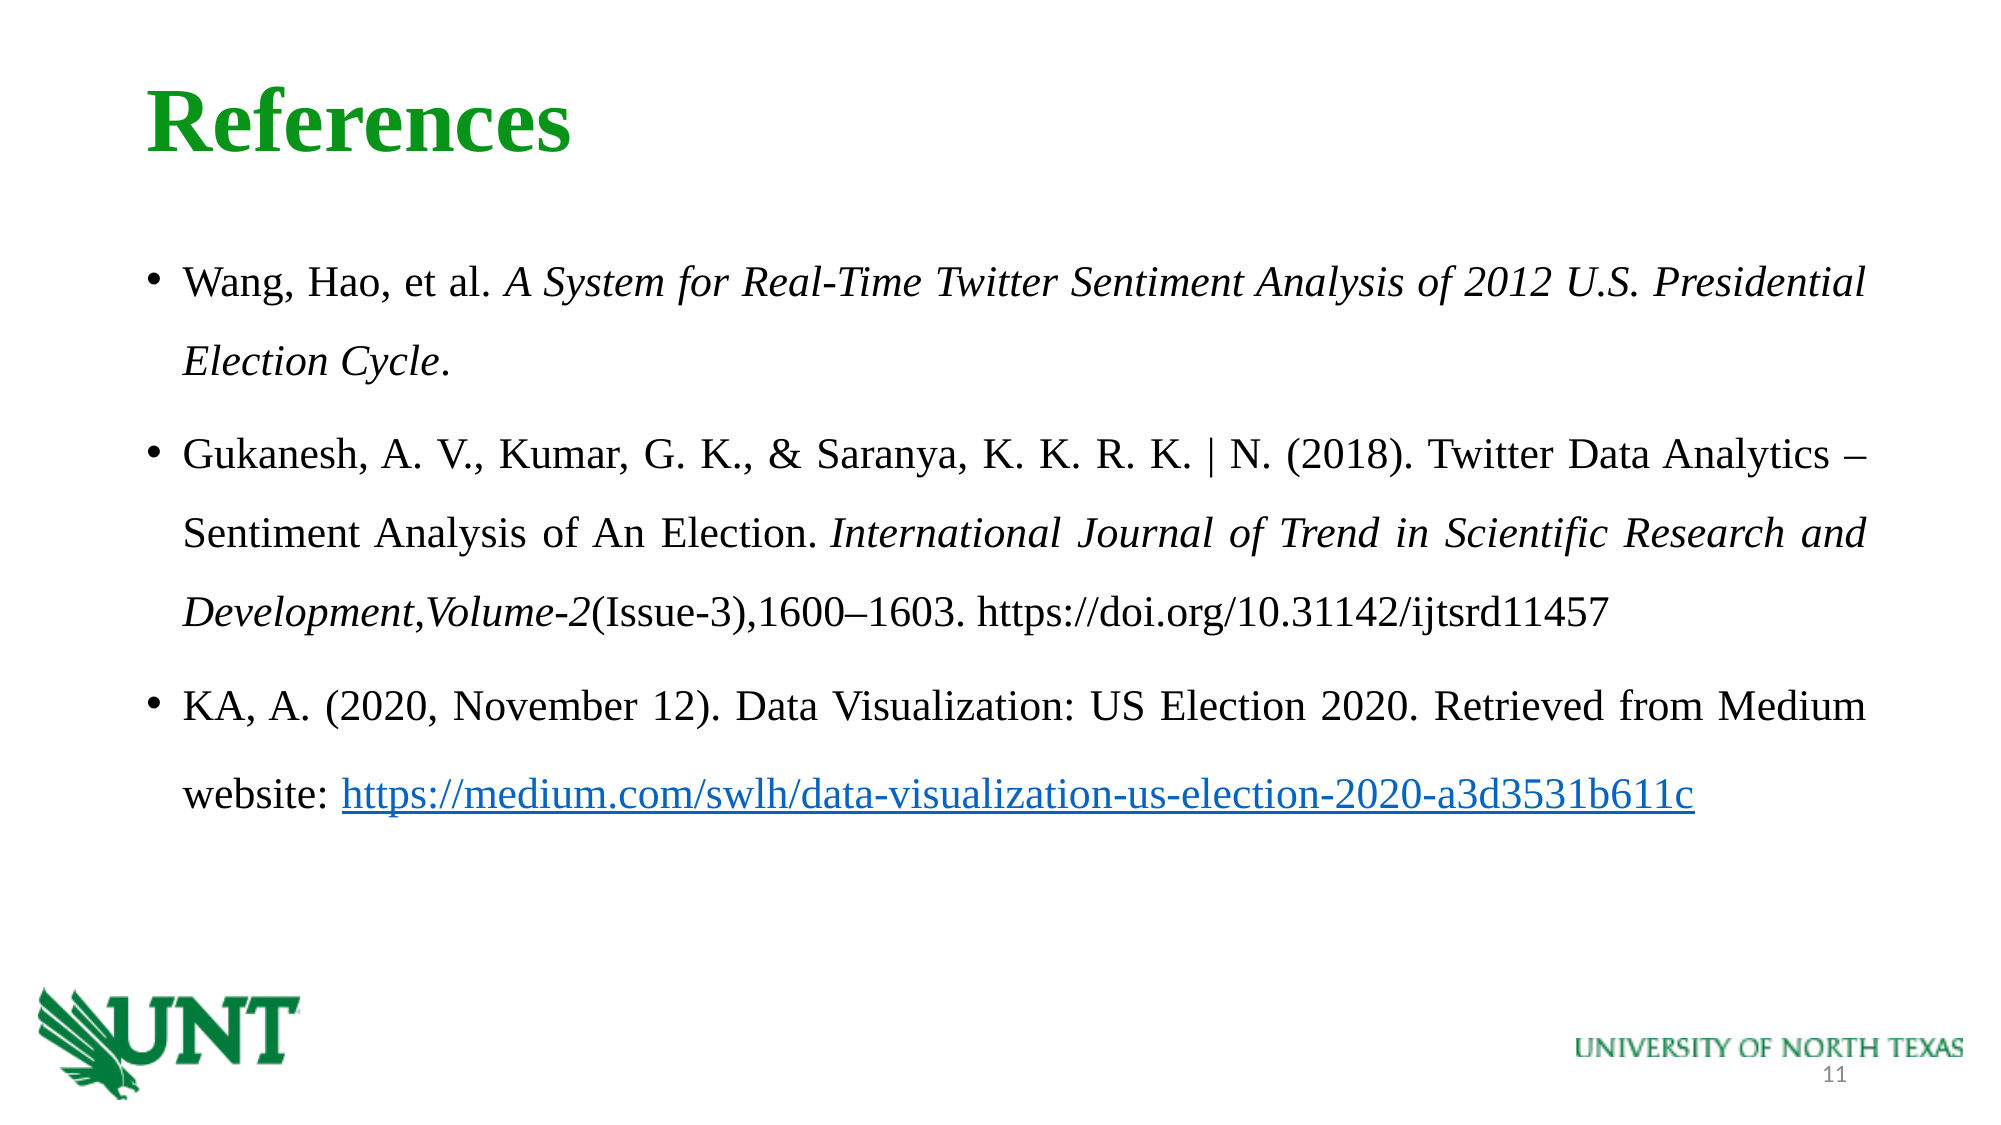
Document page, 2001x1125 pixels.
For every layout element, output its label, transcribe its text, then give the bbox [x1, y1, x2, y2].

title References [131, 59, 1884, 184]
picture [1575, 1038, 1963, 1057]
picture [37, 986, 301, 1100]
slide_number 11 [1412, 1042, 1863, 1103]
list Wang, Hao, et al. A System for Real-Time Twitter Sentiment Analysis of 2012 U.S. Presidential Election Cycle. Gukanesh, A. V., Kumar, G. K., & Saranya, K. K. R. K. | N. (2018). Twitter Data Analytics – Sentiment Analysis of An Election. International Journal of Trend in Scientific Research and Development,Volume-2(Issue-3),1600–1603. https://doi.org/10.31142/ijtsrd11457 KA, A. (2020, November 12). Data Visualization: US Election 2020. Retrieved from Medium website: https://medium.com/swlh/data-visualization-us-election-2020-a3d3531b611c [131, 219, 1884, 942]
